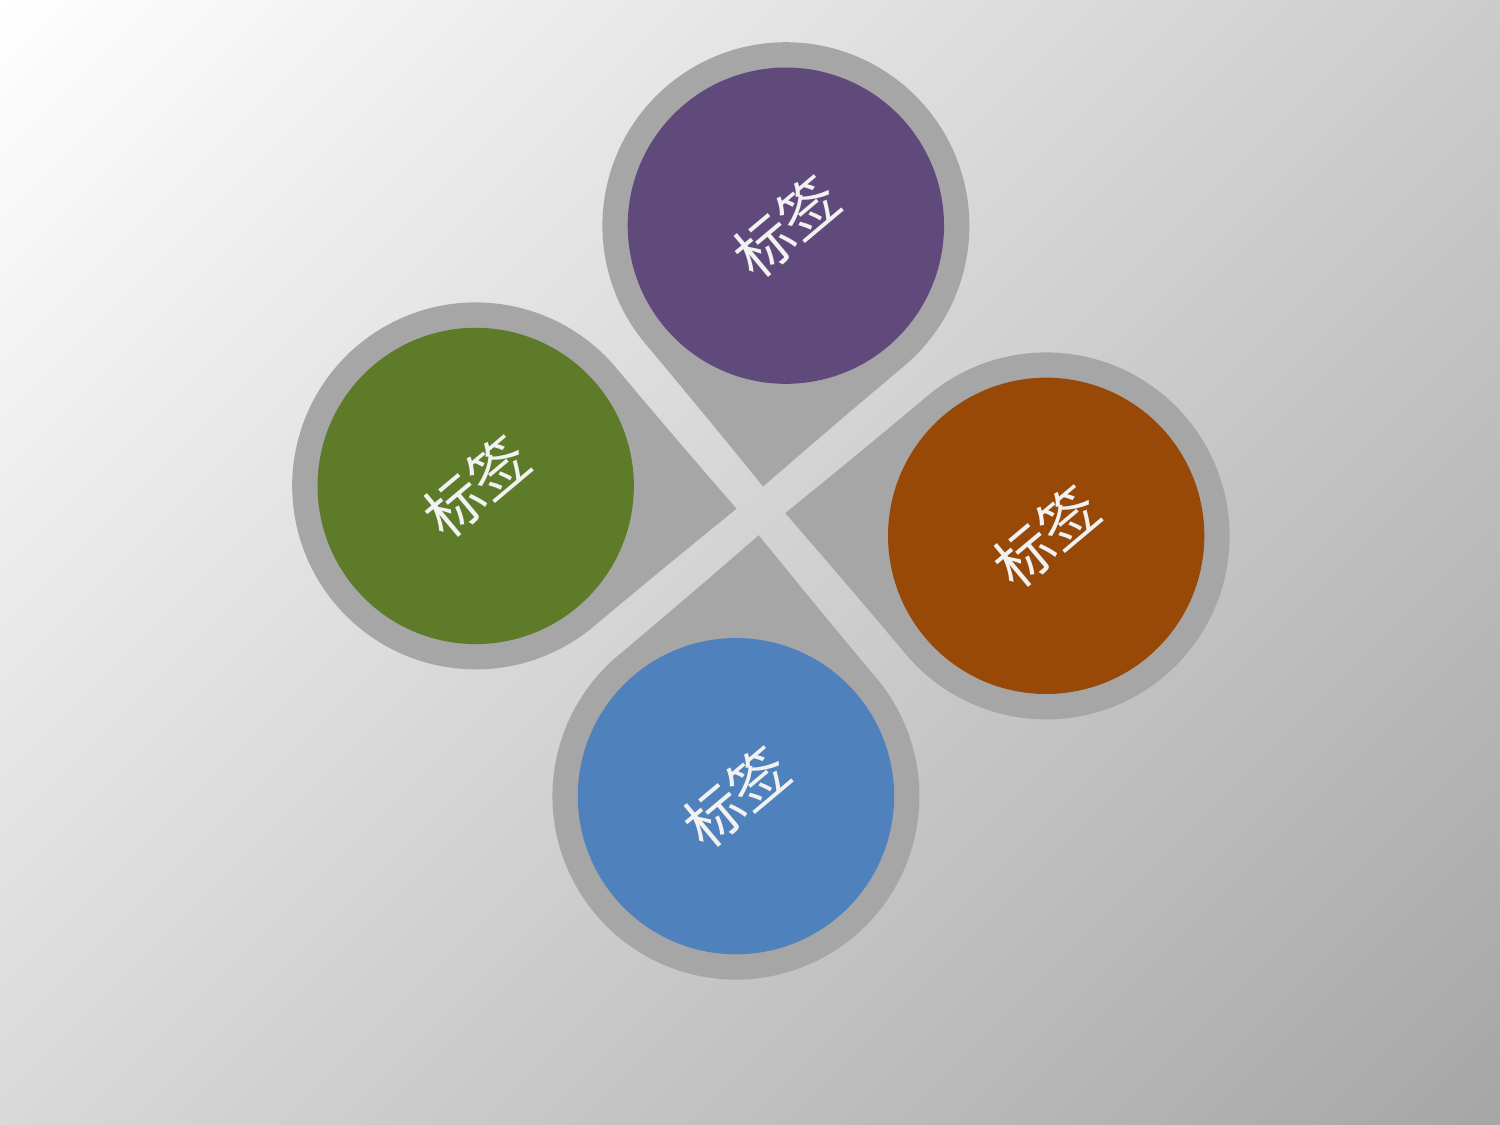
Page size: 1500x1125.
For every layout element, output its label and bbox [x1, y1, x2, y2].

text_box [374, 124, 1147, 898]
